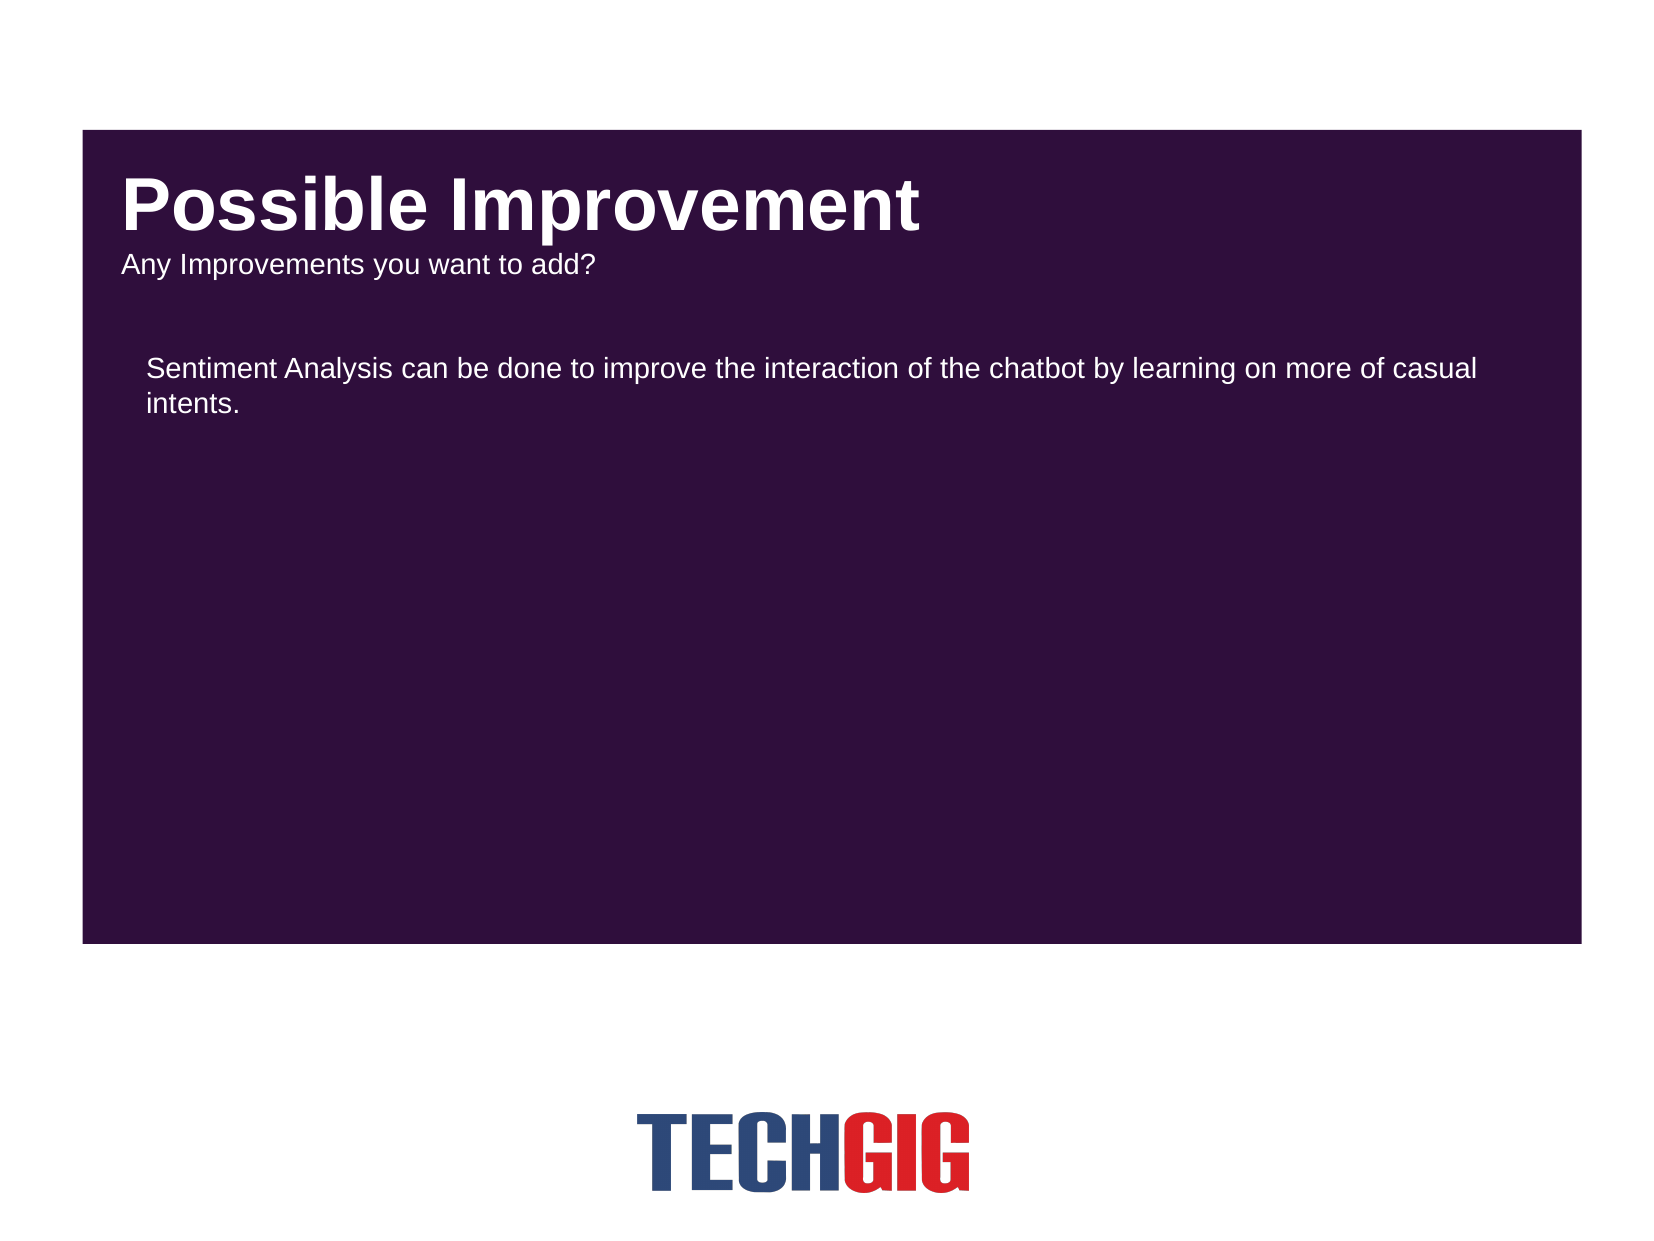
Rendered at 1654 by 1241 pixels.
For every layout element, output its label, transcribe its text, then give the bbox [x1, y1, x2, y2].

picture [637, 1112, 969, 1193]
text_box Possible Improvement Any Improvements you want to add? [106, 148, 1381, 292]
text_box Sentiment Analysis can be done to improve the interaction of the chatbot by learning on more of casual intents. [131, 341, 1559, 427]
text_box [82, 129, 1582, 944]
